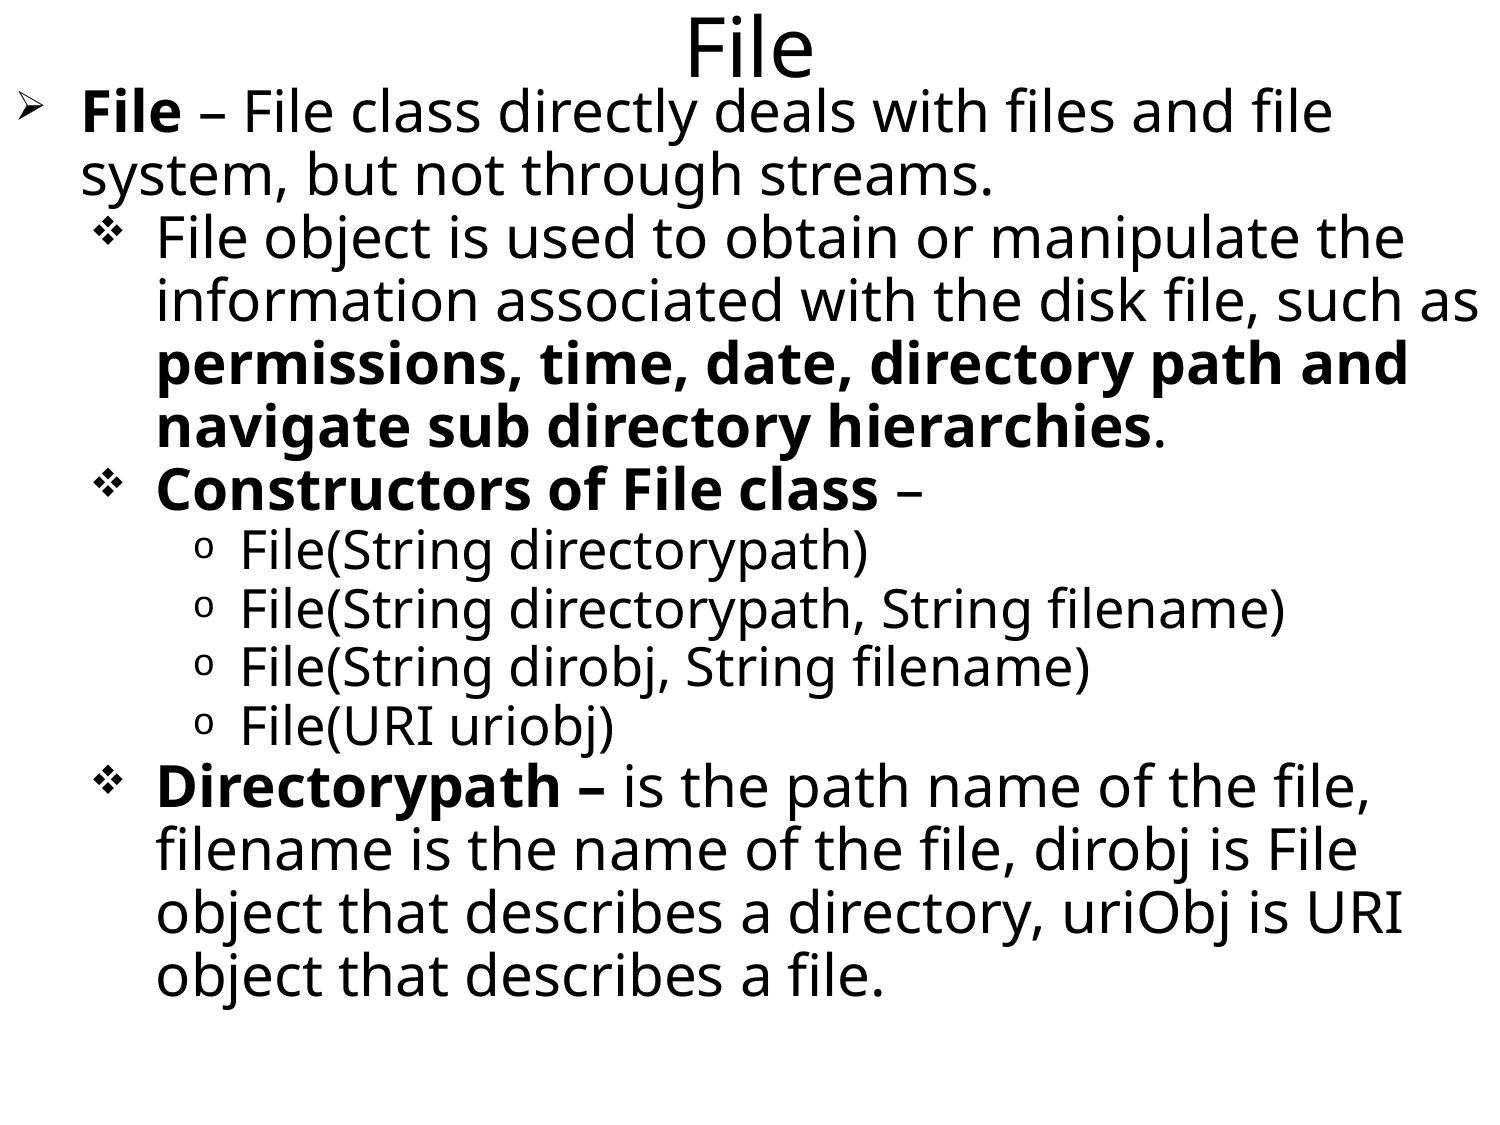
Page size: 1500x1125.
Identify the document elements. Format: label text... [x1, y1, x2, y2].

text_box File – File class directly deals with files and file system, but not through streams. File object is used to obtain or manipulate the information associated with the disk file, such as permissions, time, date, directory path and navigate sub directory hierarchies. Constructors of File class – File(String directorypath) File(String directorypath, String filename) File(String dirobj, String filename) File(URI uriobj) Directorypath – is the path name of the file, filename is the name of the file, dirobj is File object that describes a directory, uriObj is URI object that describes a file. [0, 74, 1500, 1100]
text_box File [0, 12, 1500, 74]
